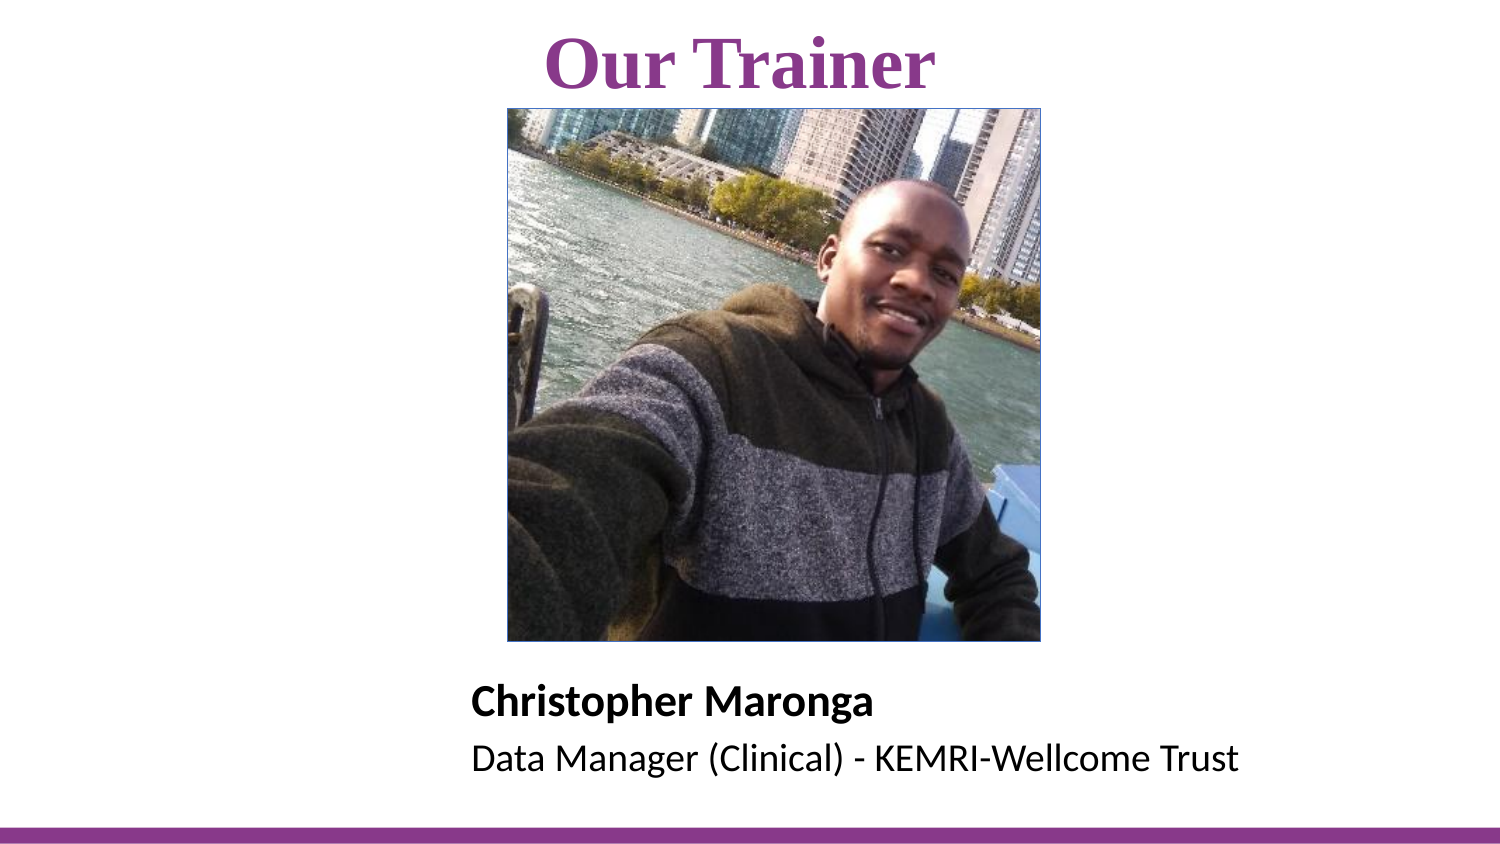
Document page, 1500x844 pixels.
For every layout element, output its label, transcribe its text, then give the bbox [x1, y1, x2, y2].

text_box Christopher Maronga Data Manager (Clinical) - KEMRI-Wellcome Trust [456, 647, 1393, 795]
title Our Trainer [51, 13, 1430, 103]
picture [507, 108, 1041, 642]
